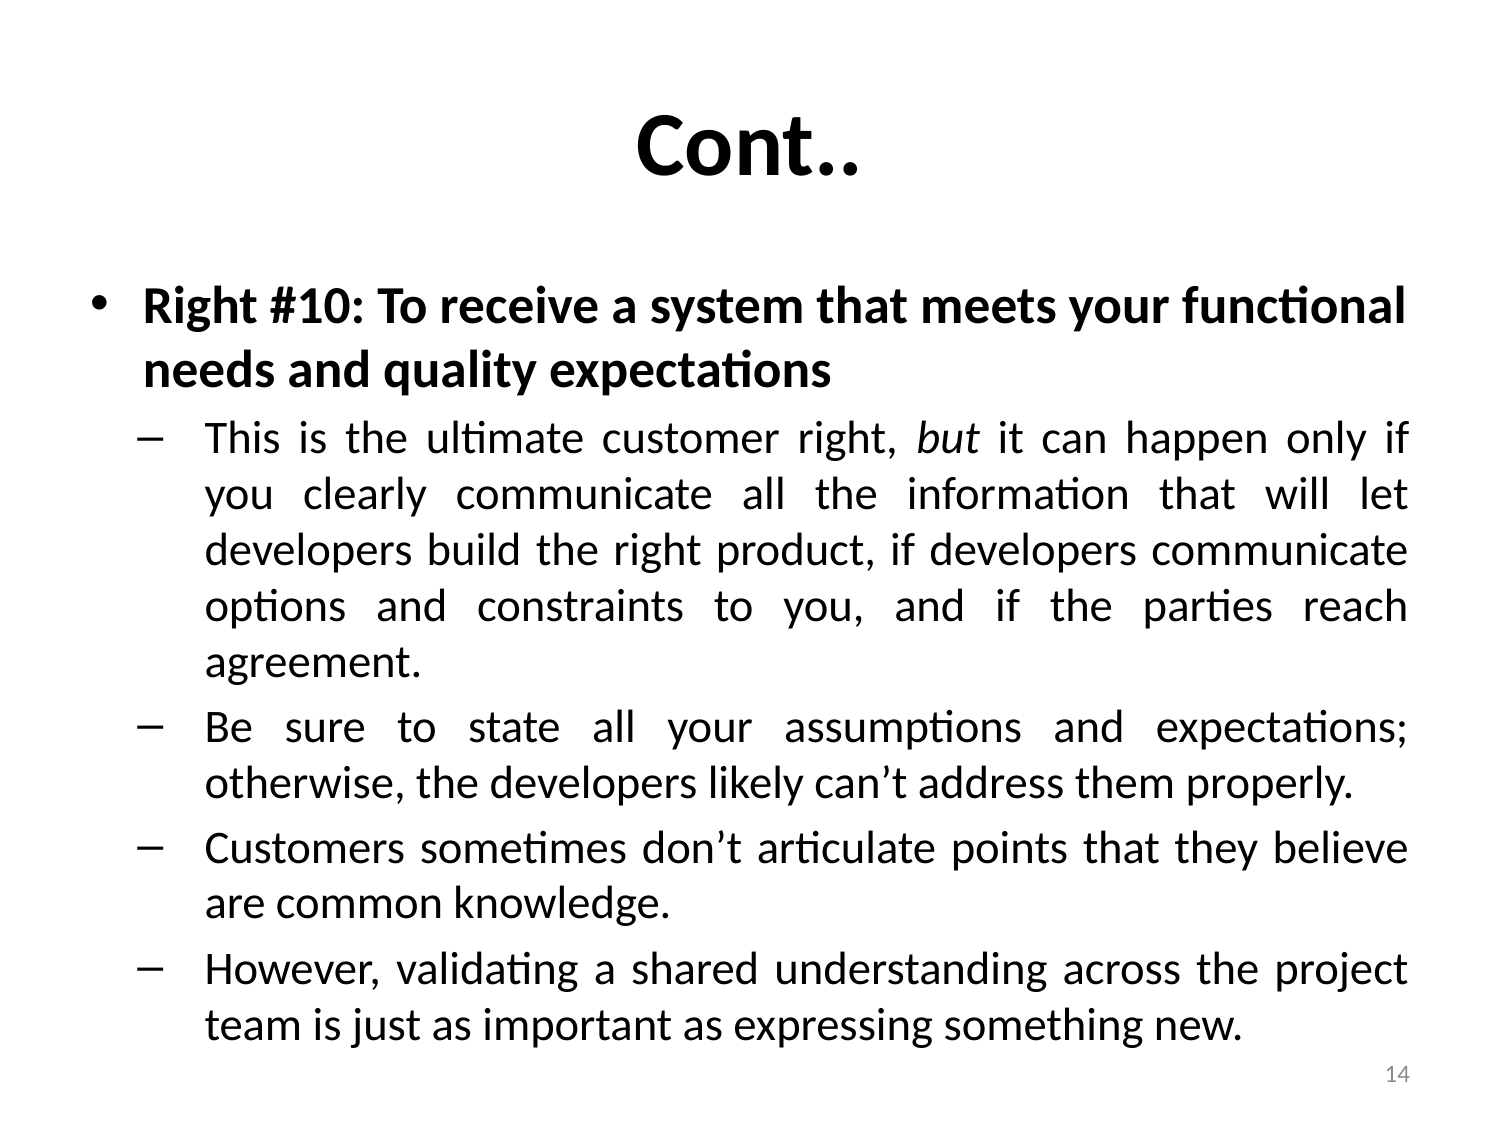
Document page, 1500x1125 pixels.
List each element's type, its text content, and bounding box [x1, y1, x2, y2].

slide_number 14 [1074, 1042, 1425, 1103]
list Right #10: To receive a system that meets your functional needs and quality expectations This is the ultimate customer right, but it can happen only if you clearly communicate all the information that will let developers build the right product, if developers communicate options and constraints to you, and if the parties reach agreement. Be sure to state all your assumptions and expectations; otherwise, the developers likely can’t address them properly. Customers sometimes don’t articulate points that they believe are common knowledge. However, validating a shared understanding across the project team is just as important as expressing something new. [75, 262, 1425, 1063]
title Cont.. [75, 45, 1425, 233]
